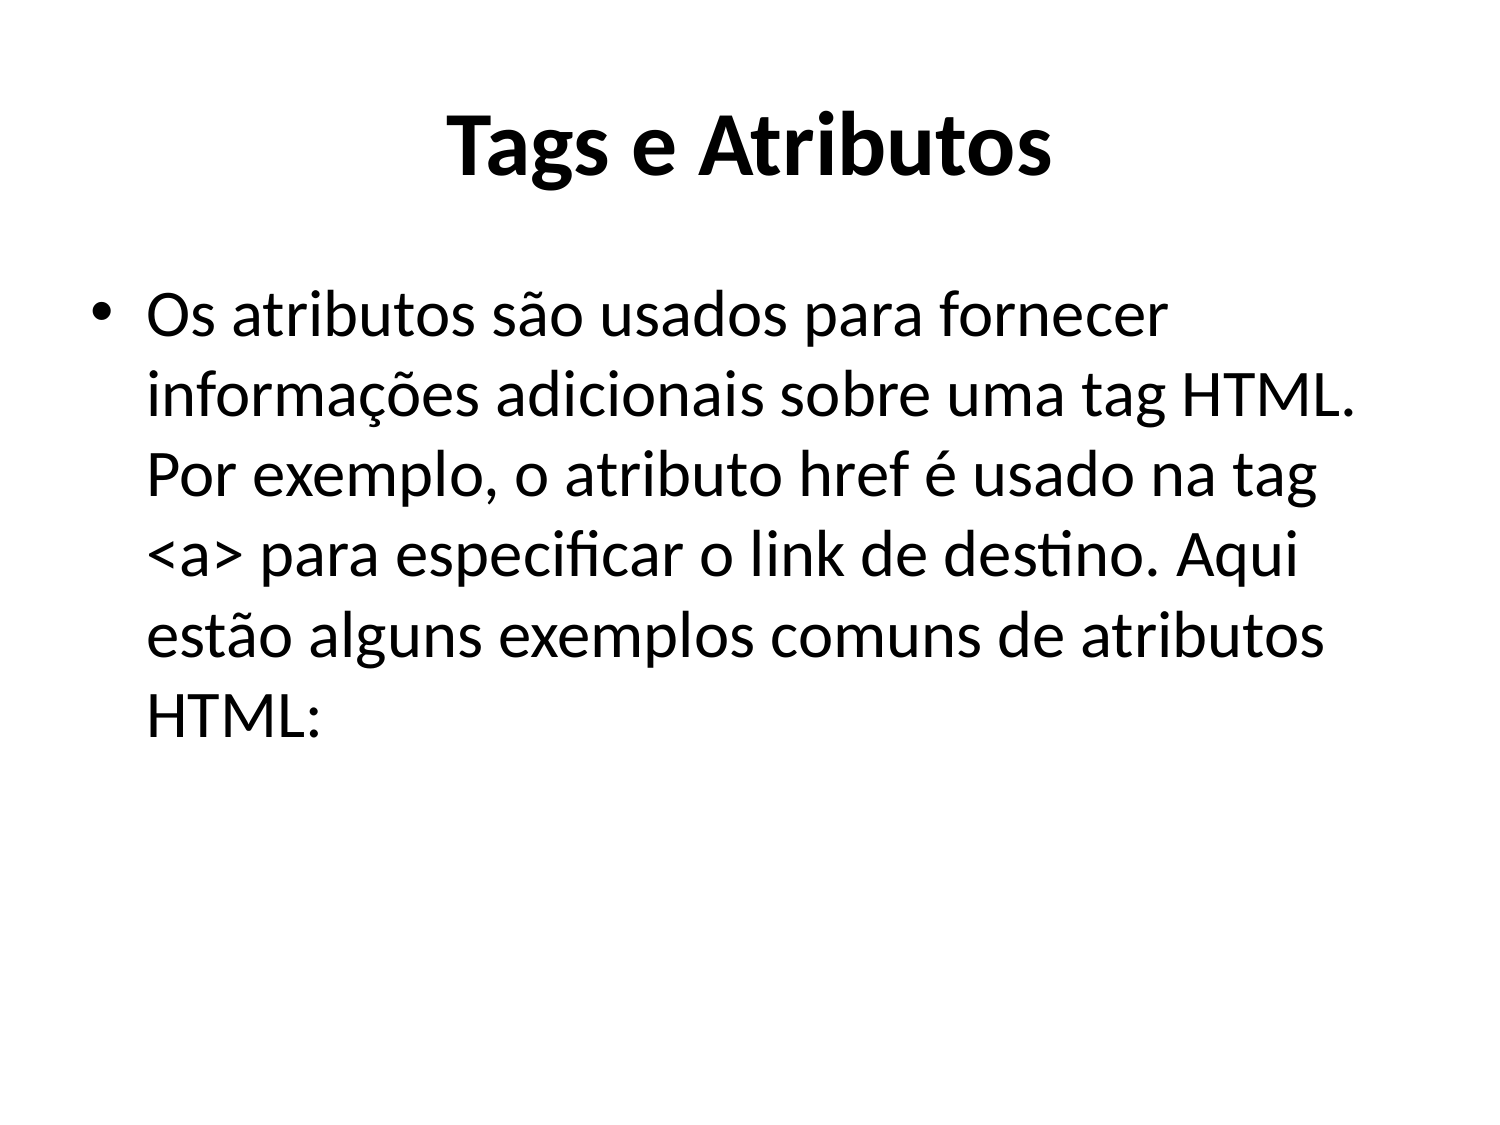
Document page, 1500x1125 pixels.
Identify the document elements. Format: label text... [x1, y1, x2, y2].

title Tags e Atributos [75, 45, 1425, 233]
list Os atributos são usados para fornecer informações adicionais sobre uma tag HTML. Por exemplo, o atributo href é usado na tag <a> para especificar o link de destino. Aqui estão alguns exemplos comuns de atributos HTML: [75, 262, 1425, 1005]
